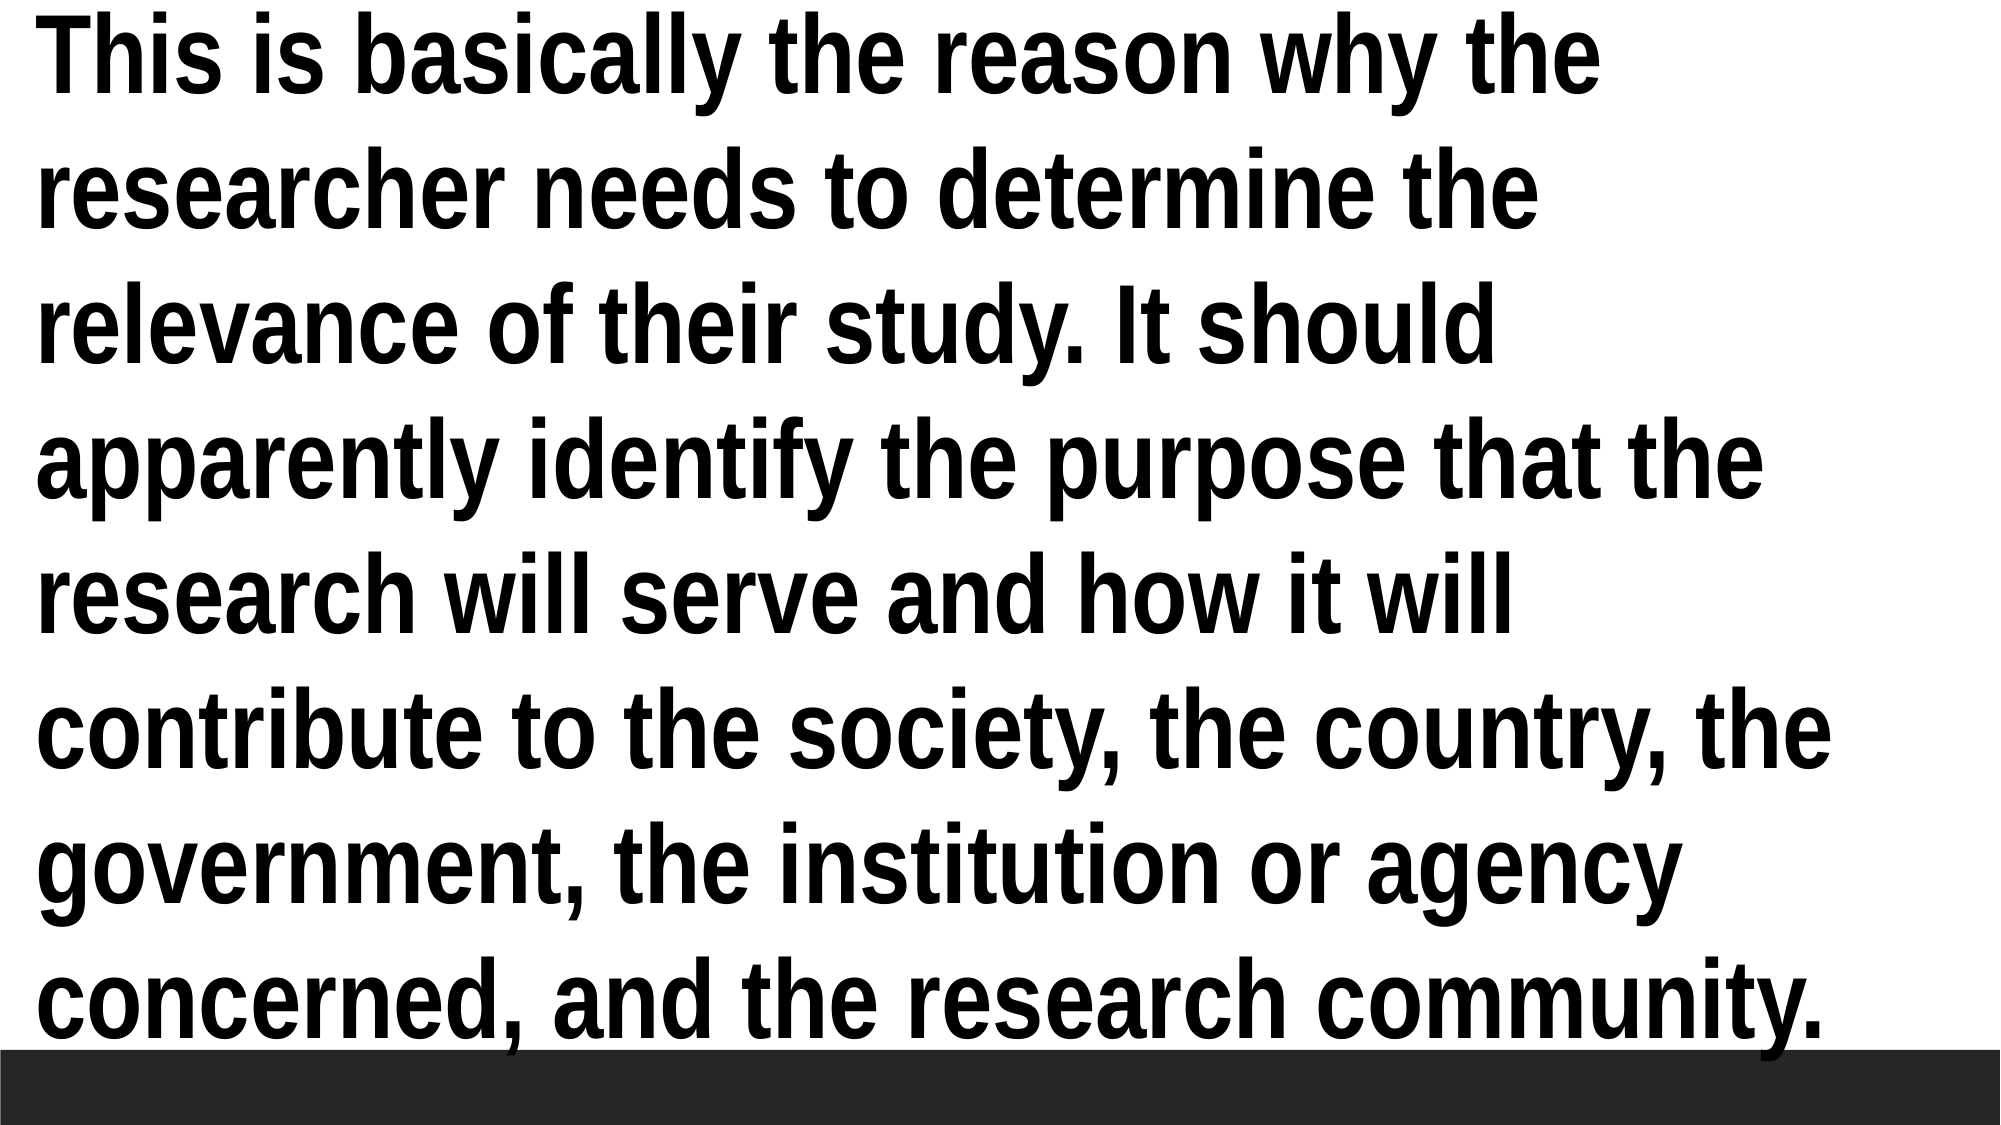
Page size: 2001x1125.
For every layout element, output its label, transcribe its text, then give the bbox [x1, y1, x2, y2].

text_box This is basically the reason why the researcher needs to determine the relevance of their study. It should apparently identify the purpose that the research will serve and how it will contribute to the society, the country, the government, the institution or agency concerned, and the research community. [0, 0, 1988, 1069]
